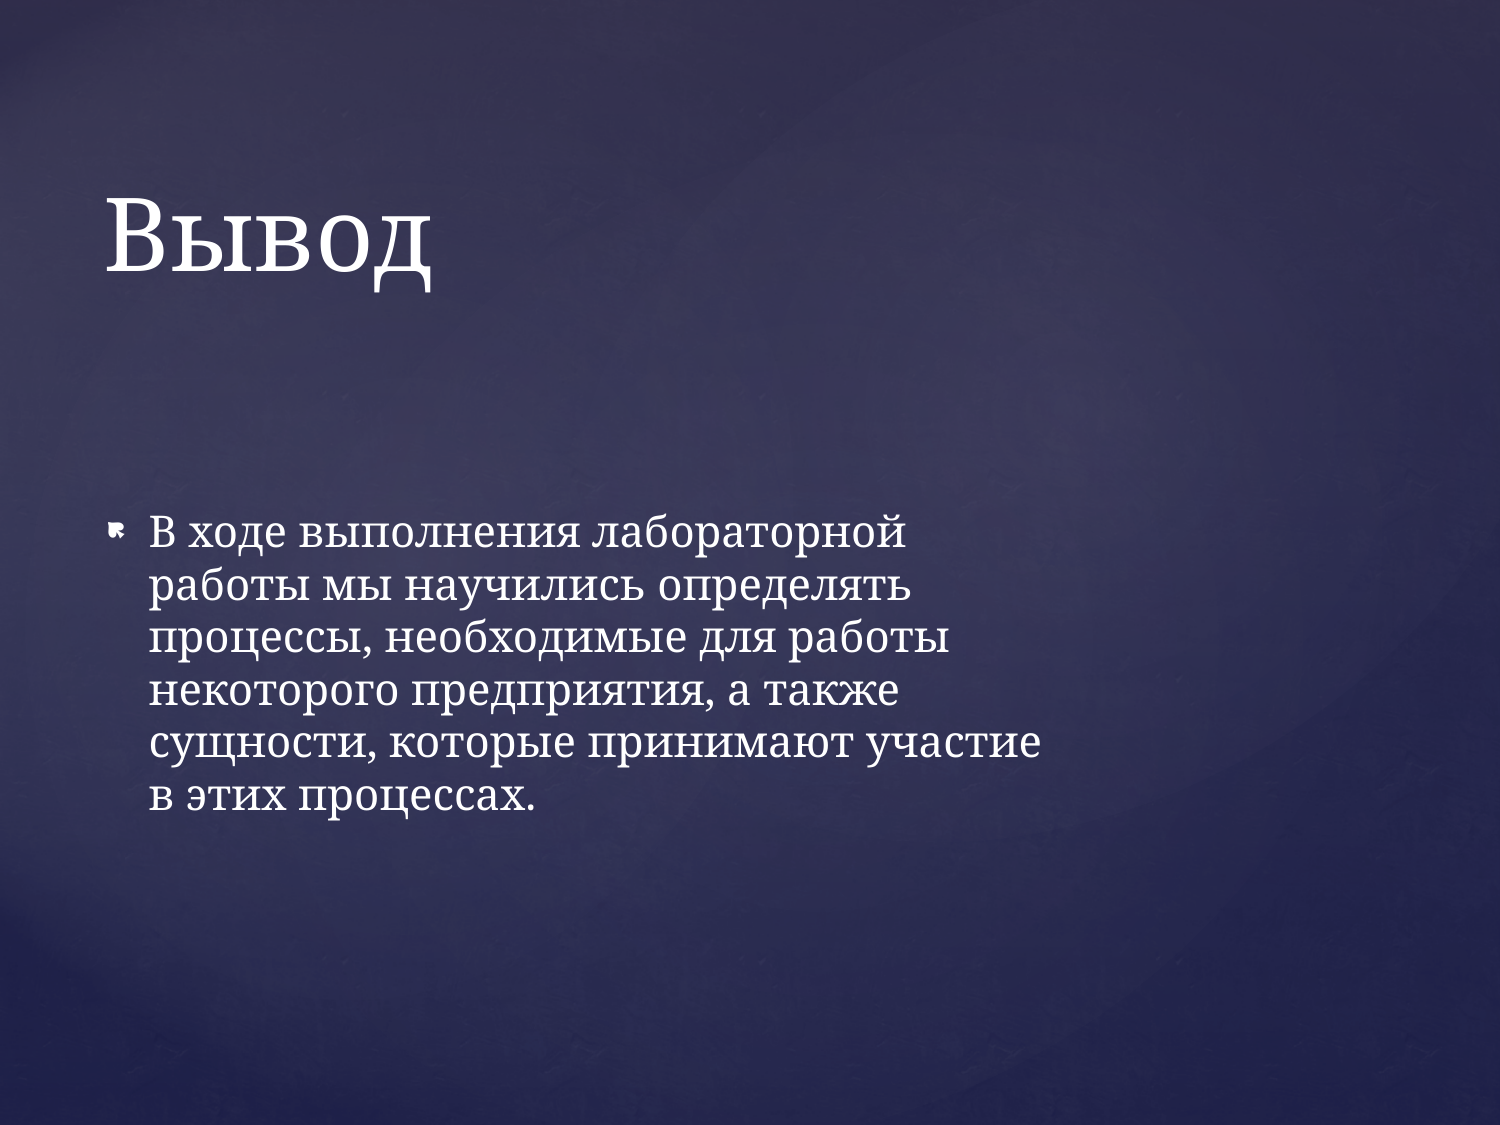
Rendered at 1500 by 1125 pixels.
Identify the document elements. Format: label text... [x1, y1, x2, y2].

list В ходе выполнения лабораторной работы мы научились определять процессы, необходимые для работы некоторого предприятия, а также сущности, которые принимают участие в этих процессах. [88, 361, 1089, 962]
title Вывод [88, 149, 1326, 299]
